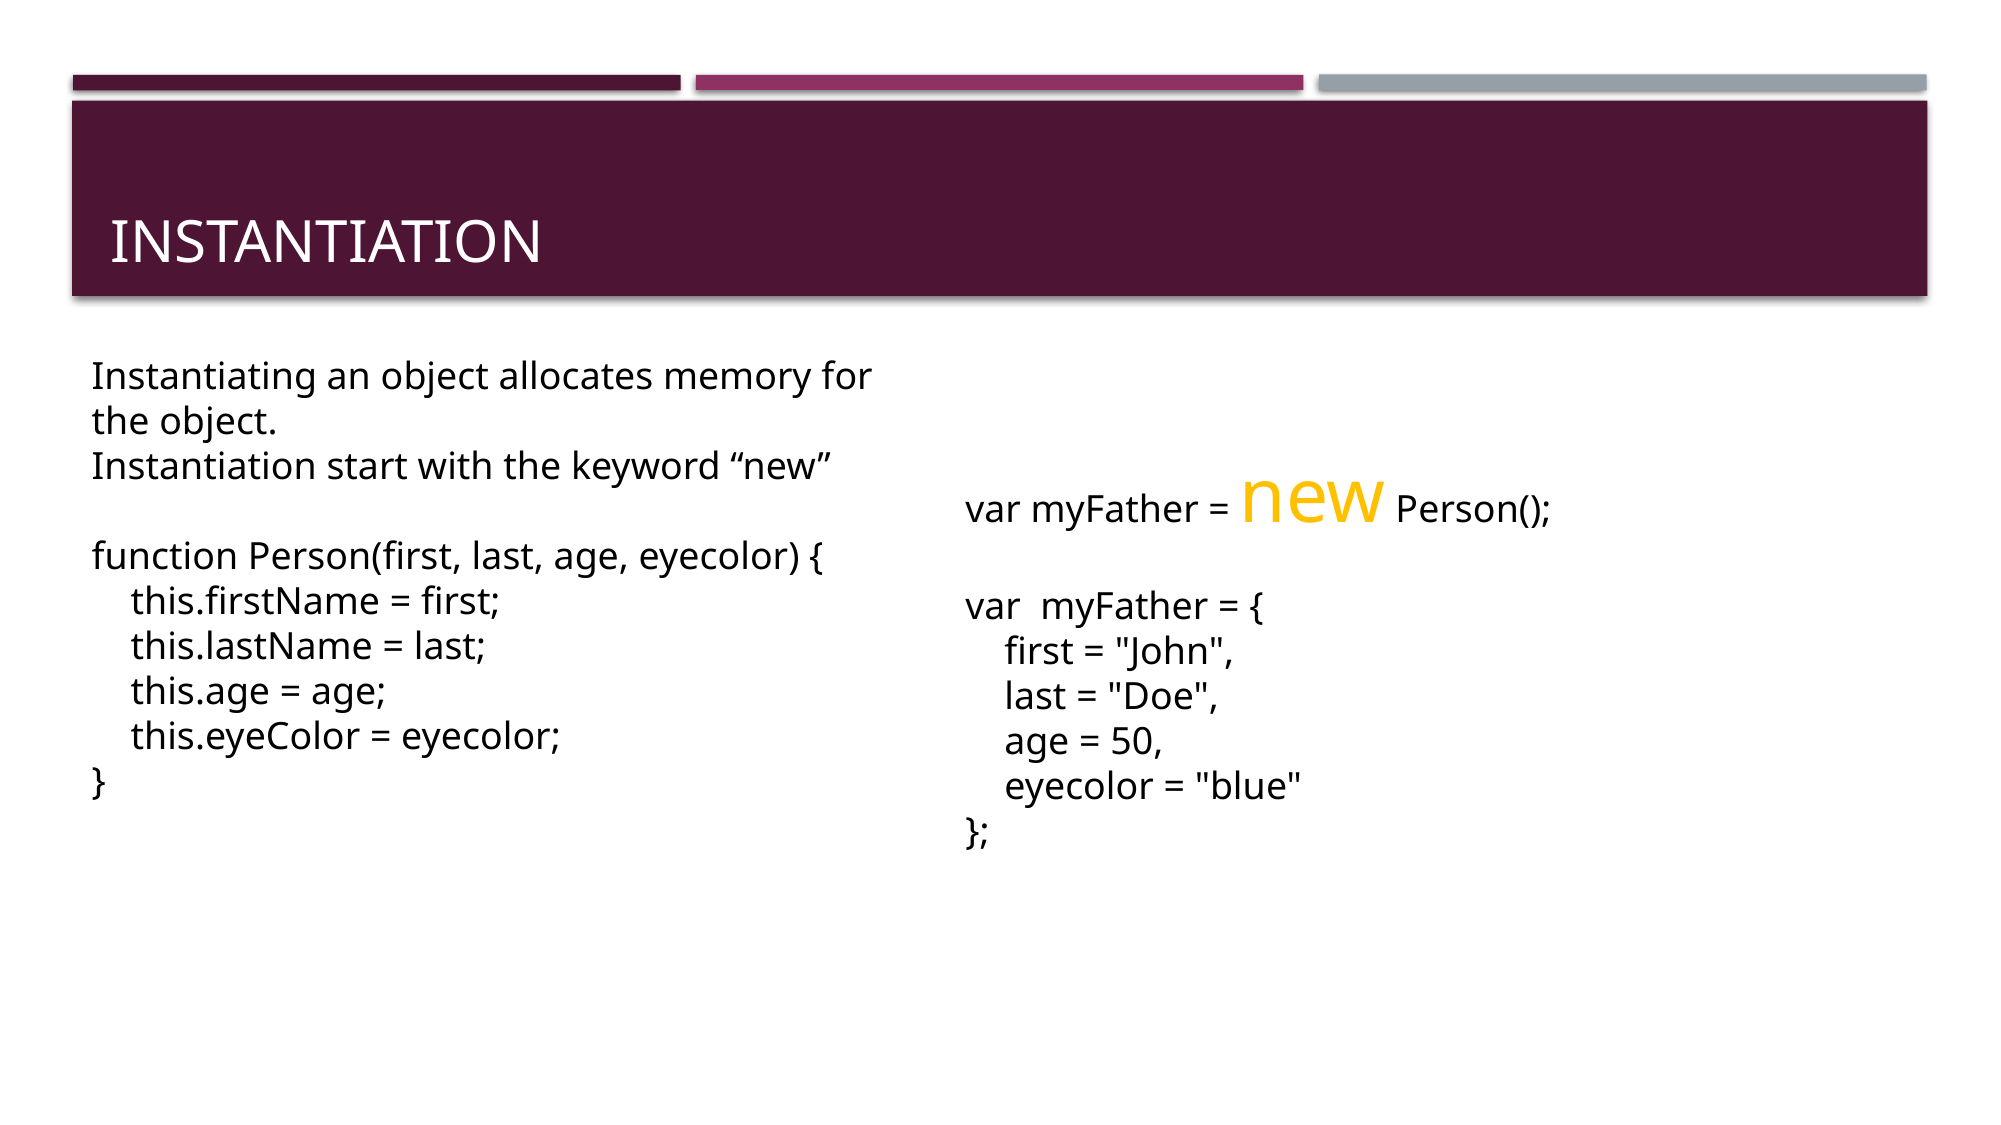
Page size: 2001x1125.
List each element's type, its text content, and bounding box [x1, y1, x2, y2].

text_box Instantiating an object allocates memory for the object. Instantiation start with the keyword “new” function Person(first, last, age, eyecolor) { this.firstName = first; this.lastName = last; this.age = age; this.eyeColor = eyecolor; } [76, 344, 951, 810]
text_box var myFather = new Person(); var myFather = { first = "John", last = "Doe", age = 50, eyecolor = "blue" }; [950, 439, 1732, 860]
title Instantiation [95, 115, 1905, 282]
